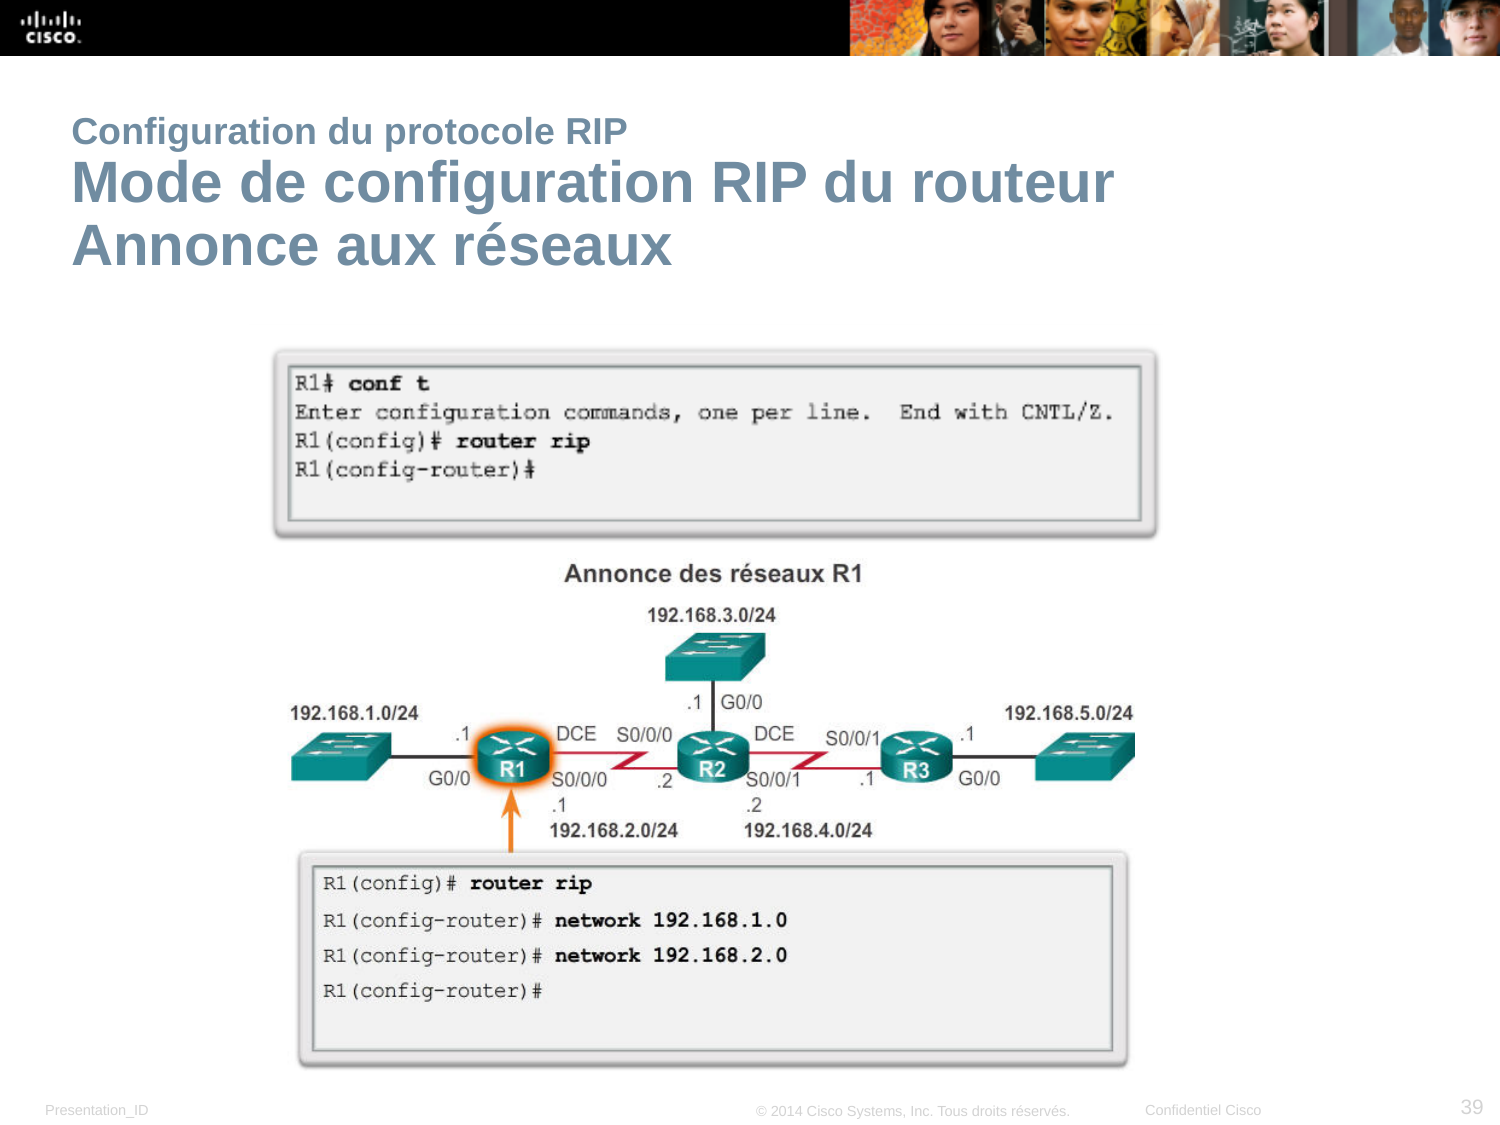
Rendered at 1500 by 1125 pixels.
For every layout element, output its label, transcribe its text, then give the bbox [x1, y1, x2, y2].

picture [249, 322, 1163, 1072]
picture [0, 0, 1500, 56]
title Configuration du protocole RIP Mode de configuration RIP du routeur Annonce aux réseaux [57, 102, 1446, 286]
